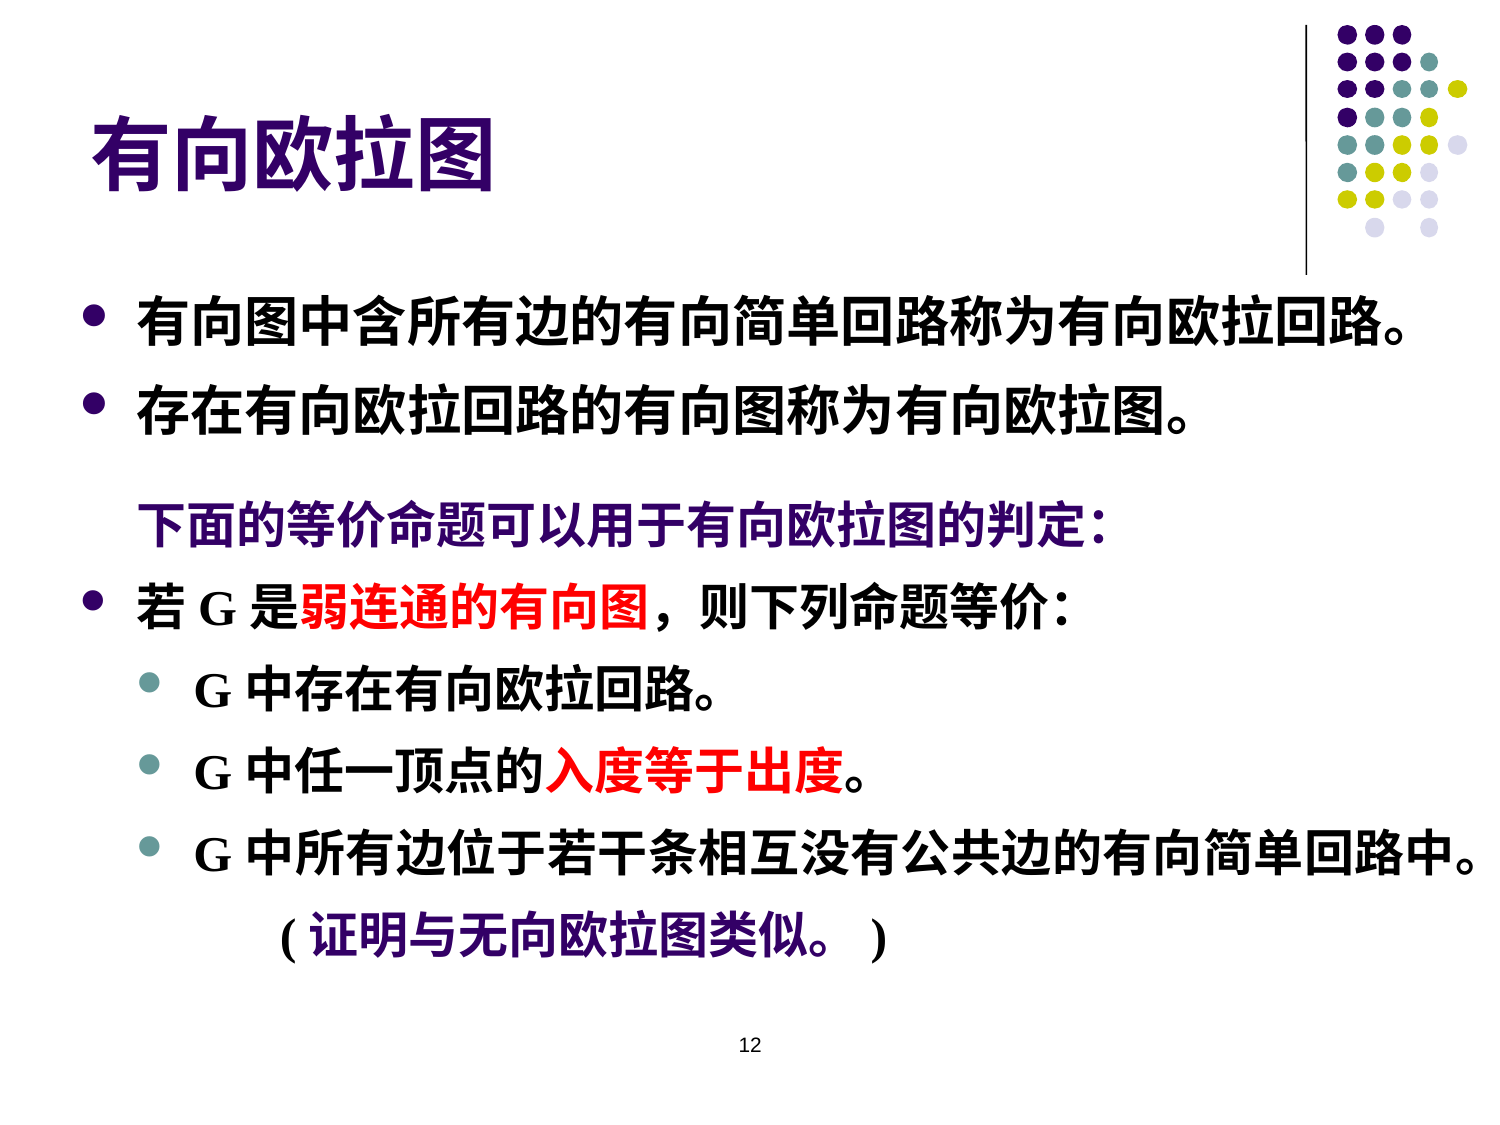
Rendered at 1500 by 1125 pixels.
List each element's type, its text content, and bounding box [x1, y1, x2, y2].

slide_number 12 [574, 1023, 926, 1100]
list 有向图中含所有边的有向简单回路称为有向欧拉回路。 存在有向欧拉回路的有向图称为有向欧拉图。 下面的等价命题可以用于有向欧拉图的判定： 若G是弱连通的有向图，则下列命题等价： G中存在有向欧拉回路。 G中任一顶点的入度等于出度。 G中所有边位于若干条相互没有公共边的有向简单回路中。 (证明与无向欧拉图类似。) [64, 267, 1471, 1006]
title 有向欧拉图 [75, 20, 1313, 209]
